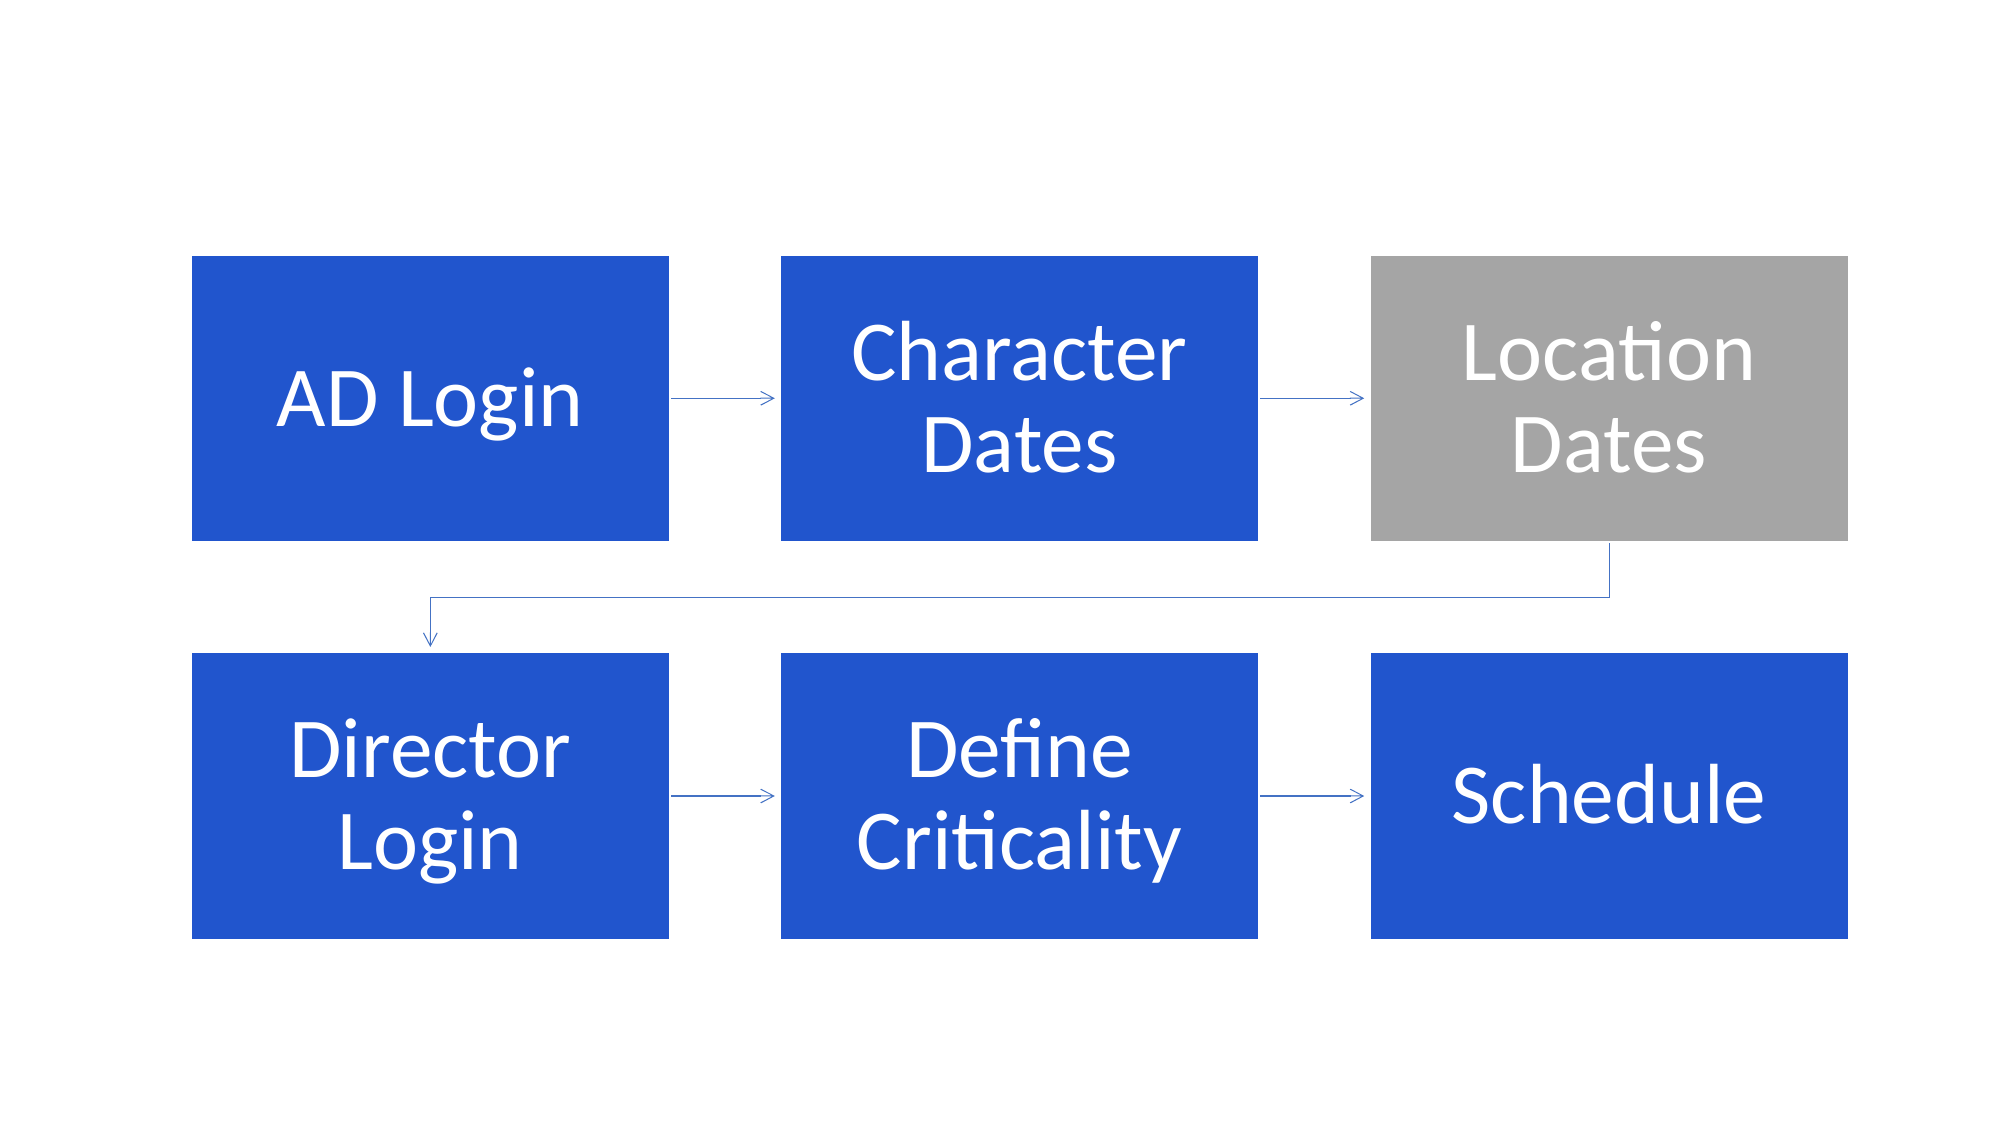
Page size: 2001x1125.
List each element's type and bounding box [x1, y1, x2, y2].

text_box [189, 175, 1850, 1019]
